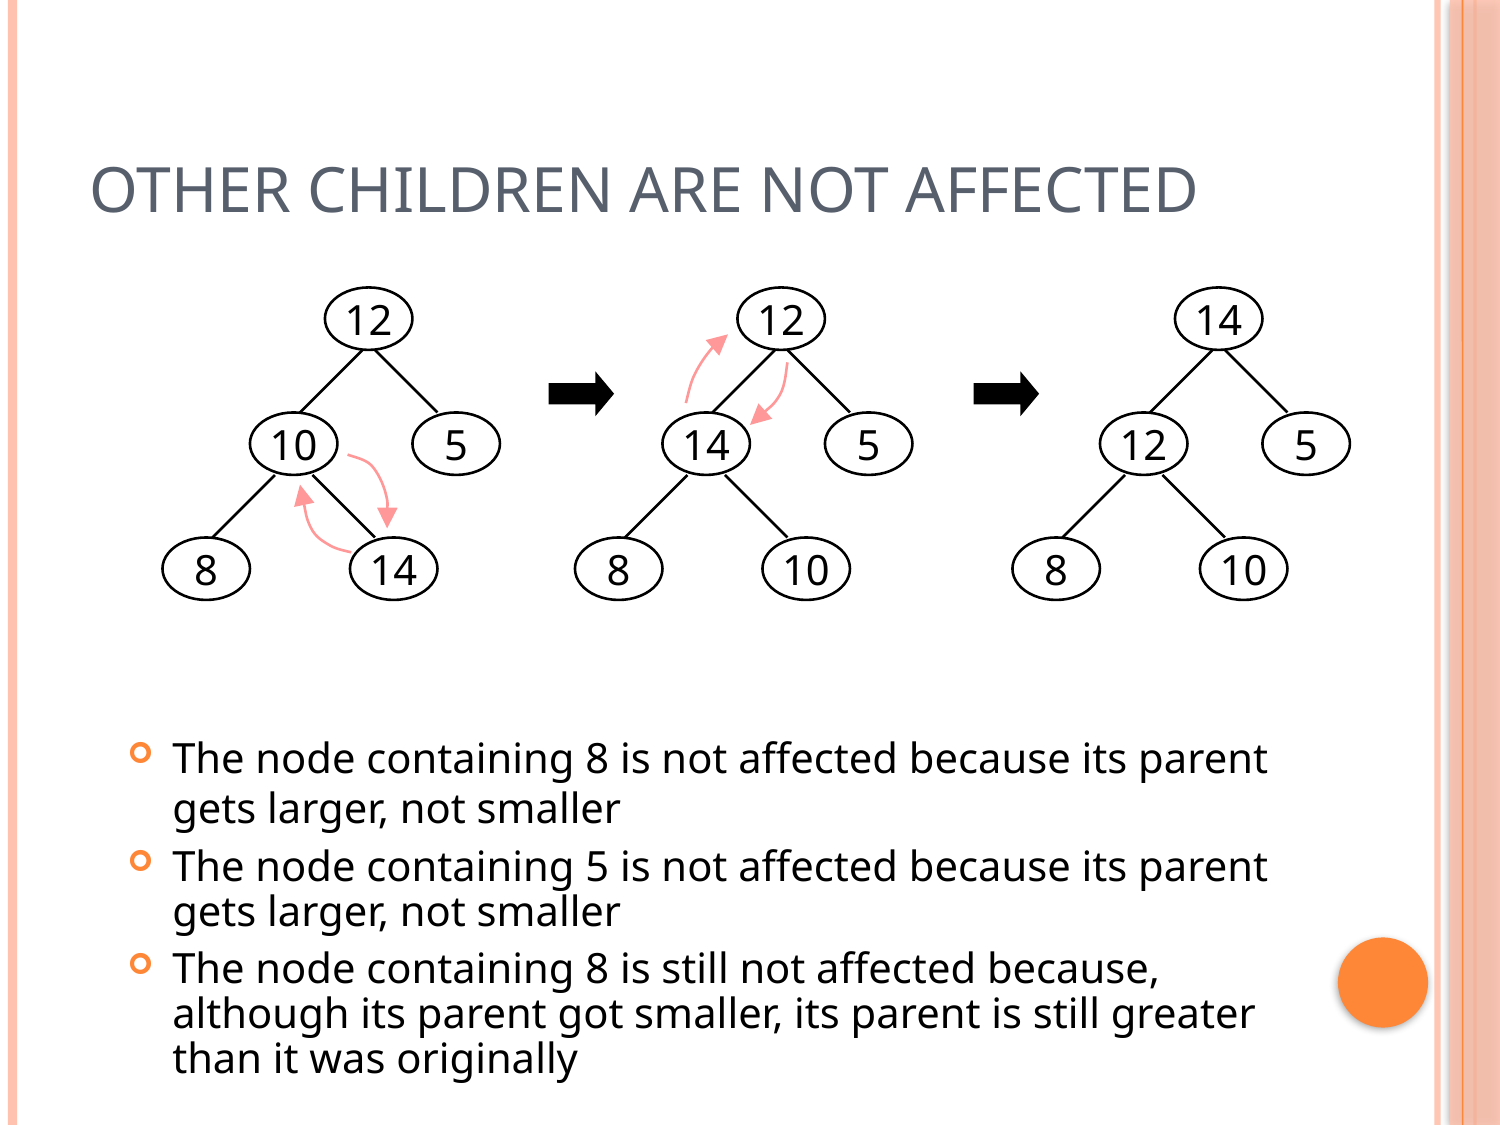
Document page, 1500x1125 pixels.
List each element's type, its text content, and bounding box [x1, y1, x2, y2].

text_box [299, 454, 389, 553]
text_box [574, 286, 913, 601]
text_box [161, 286, 501, 601]
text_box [685, 333, 788, 426]
text_box [549, 384, 568, 404]
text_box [1011, 286, 1351, 601]
title Other children are not affected [75, 45, 1300, 233]
list The node containing 5 is not affected because its parent gets larger, not smaller The node containing 8 is still not affected because, although its parent got smaller, its parent is still greater than it was originally [112, 837, 1363, 1051]
list The node containing 8 is not affected because its parent gets larger, not smaller [112, 724, 1338, 837]
text_box [974, 384, 1006, 404]
